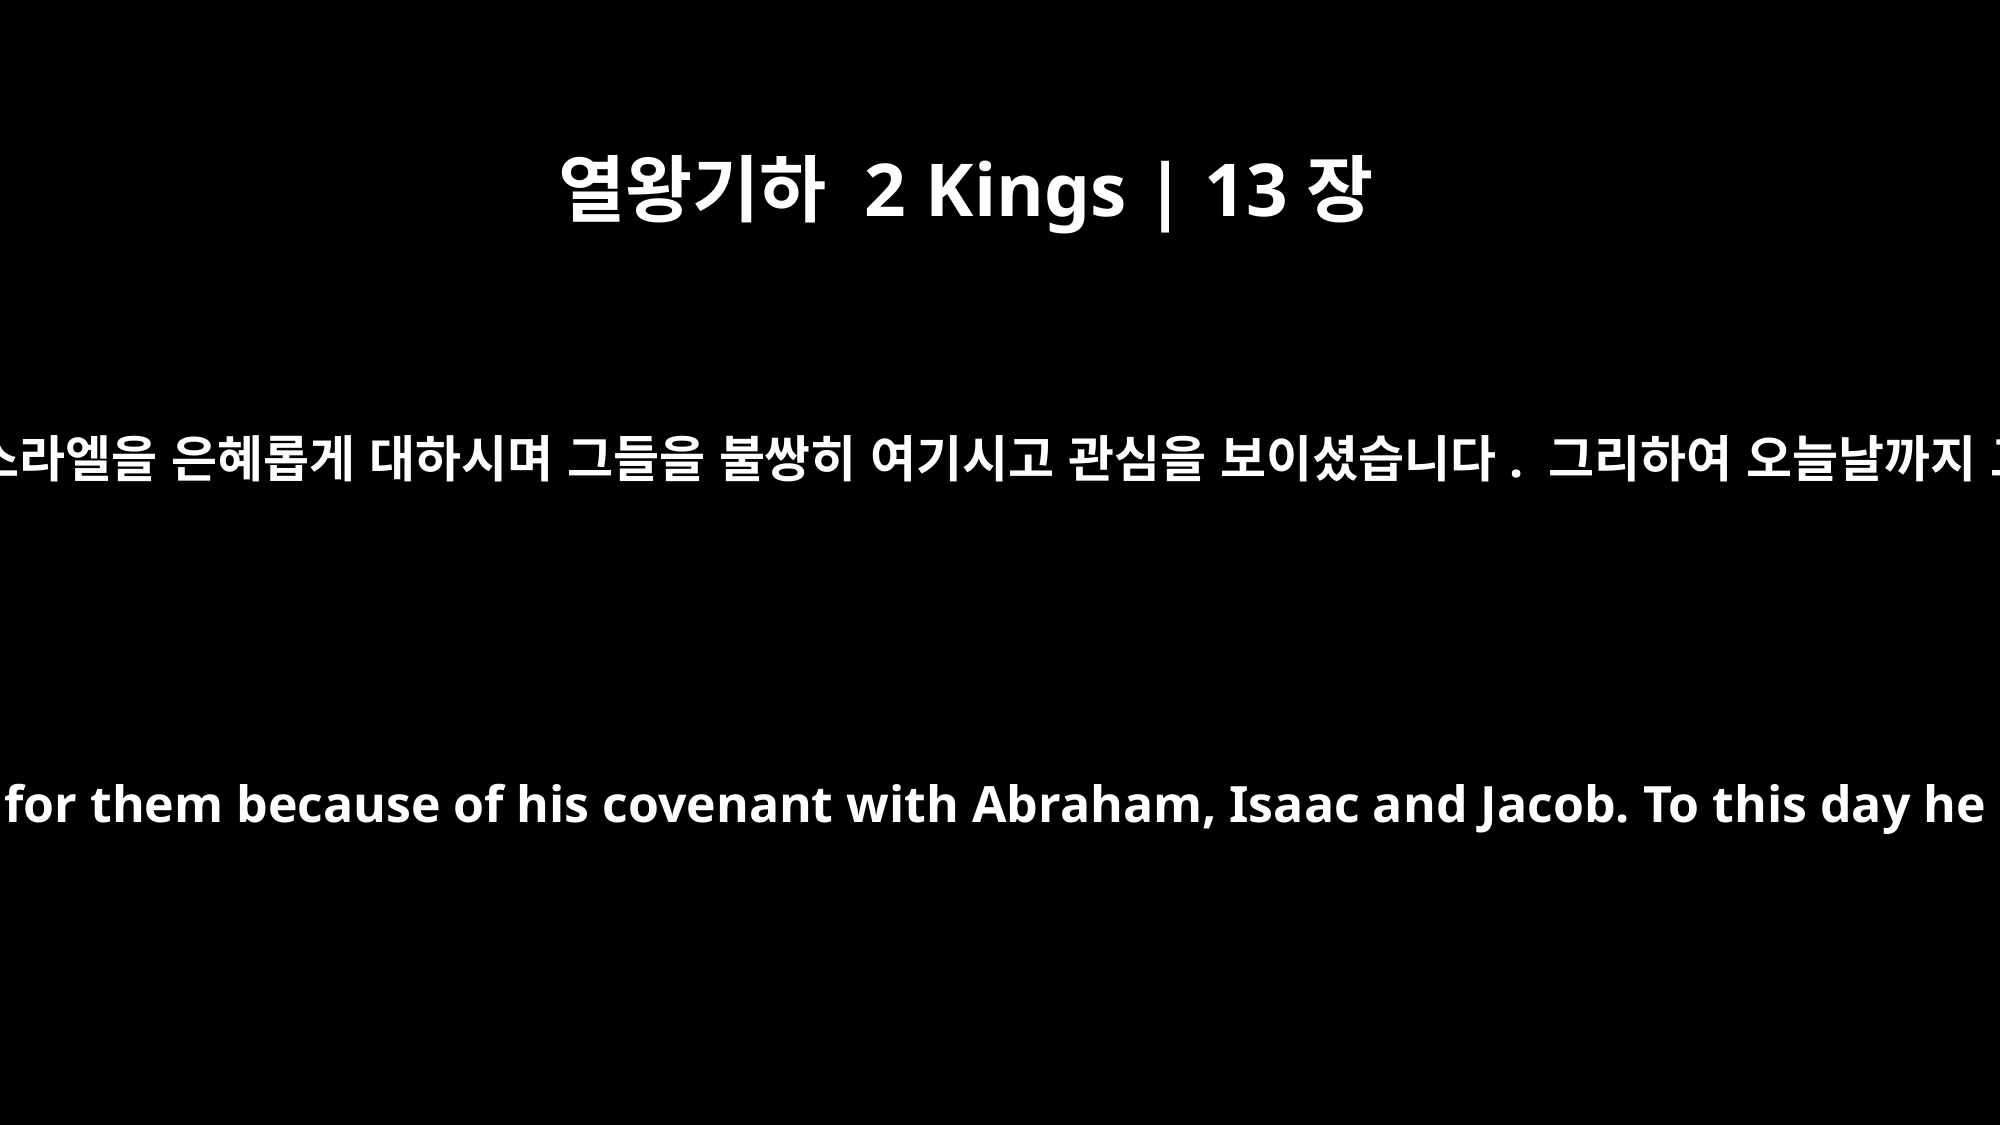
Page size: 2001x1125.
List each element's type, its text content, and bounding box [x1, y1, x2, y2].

text_box But the LORD was gracious to them and had compassion and showed concern for them because of his covenant with Abraham, Isaac and Jacob. To this day he has been unwilling to destroy them or banish them from his presence. [0, 764, 2000, 840]
text_box 23 그러나 여호와께서는 아브라함과 이삭과 야곱과 맺으신 언약 때문에 이스라엘을 은혜롭게 대하시며 그들을 불쌍히 여기시고 관심을 보이셨습니다. 그리하여 오늘날까지 그들을 멸망시키지 않으시고 여호와 앞에서 쫓아내지 않으셨습니다. [0, 359, 2000, 495]
text_box 열왕기하 2 Kings | 13장 [543, 136, 1389, 239]
